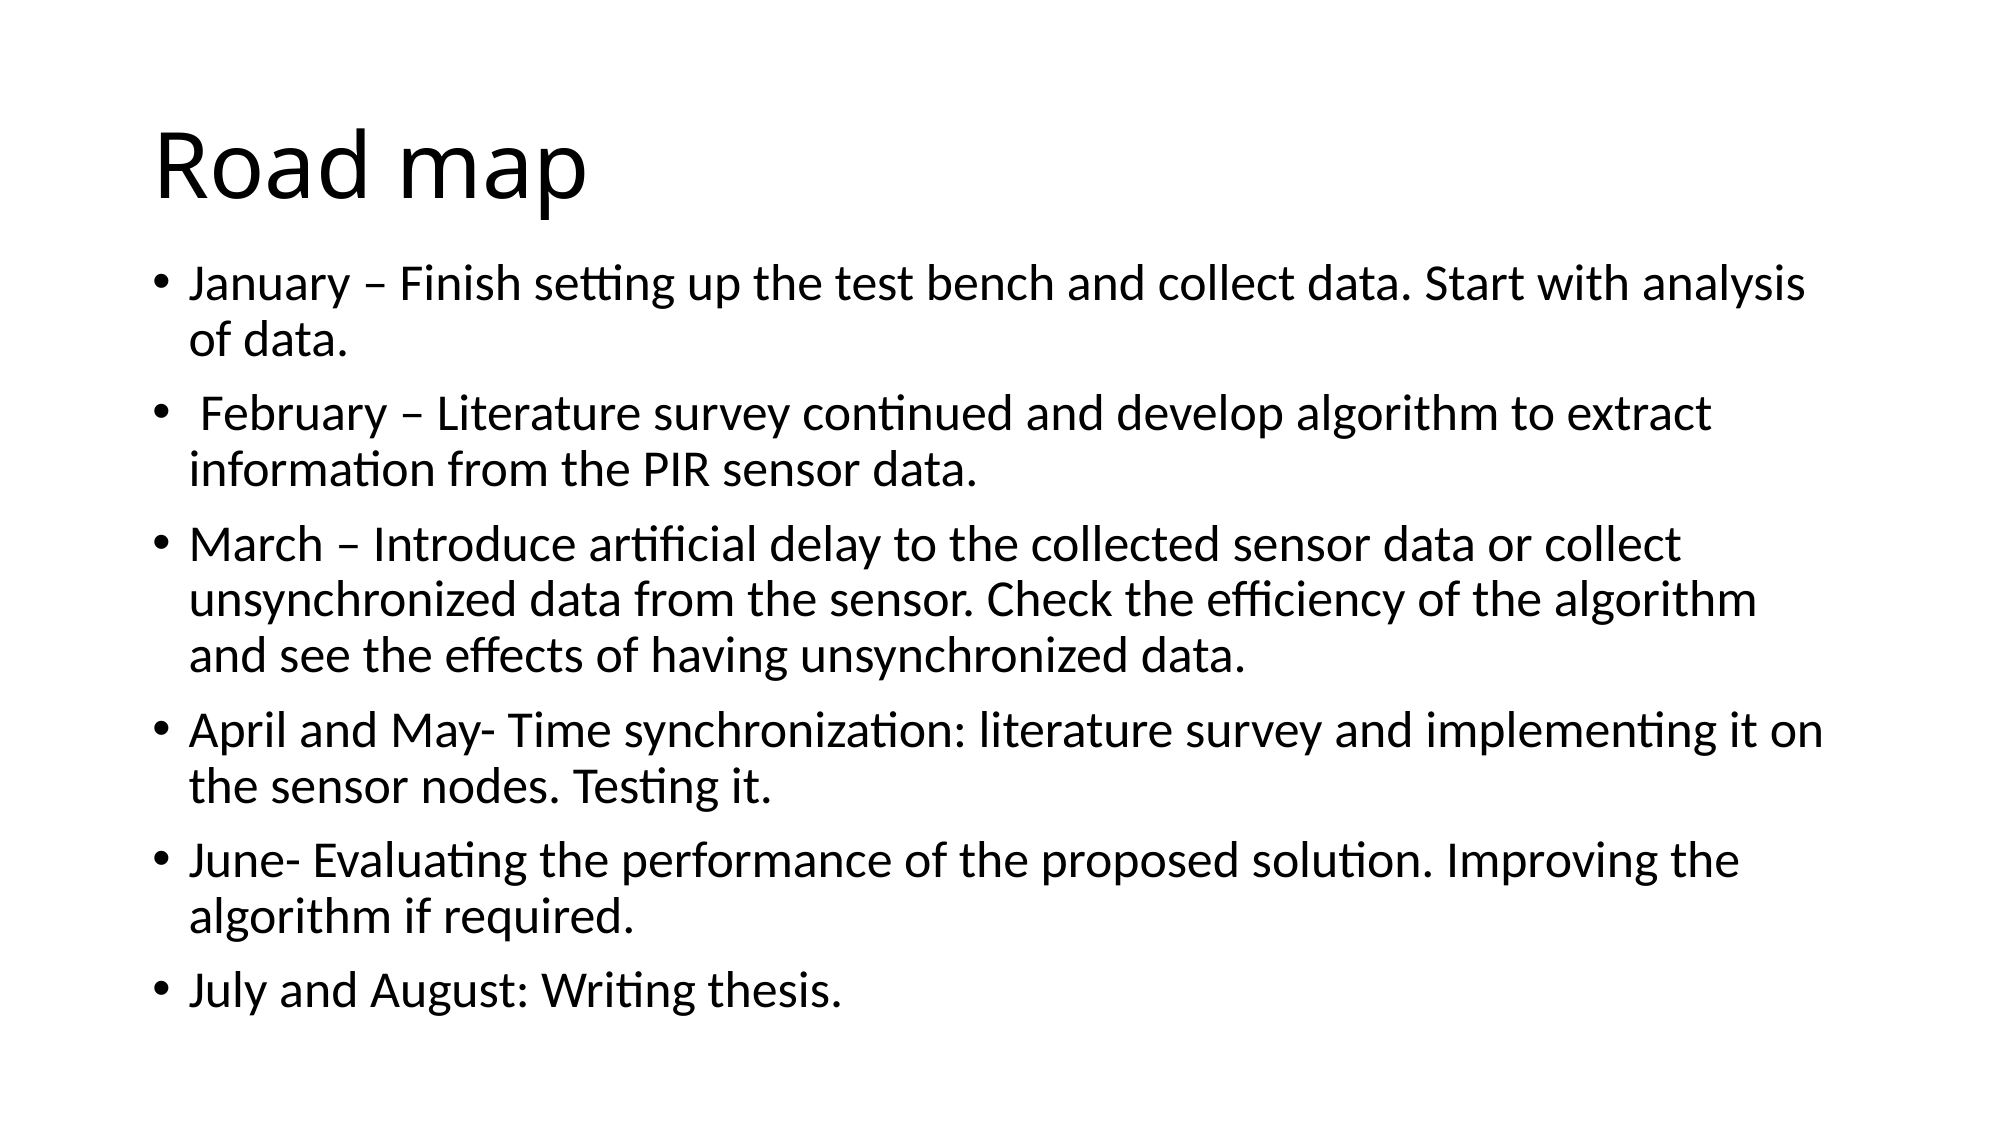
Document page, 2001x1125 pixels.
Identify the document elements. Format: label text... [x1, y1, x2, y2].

title Road map [137, 59, 1863, 248]
list January – Finish setting up the test bench and collect data. Start with analysis of data. February – Literature survey continued and develop algorithm to extract information from the PIR sensor data. March – Introduce artificial delay to the collected sensor data or collect unsynchronized data from the sensor. Check the efficiency of the algorithm and see the effects of having unsynchronized data. April and May- Time synchronization: literature survey and implementing it on the sensor nodes. Testing it. June- Evaluating the performance of the proposed solution. Improving the algorithm if required. July and August: Writing thesis. [137, 248, 1863, 1028]
